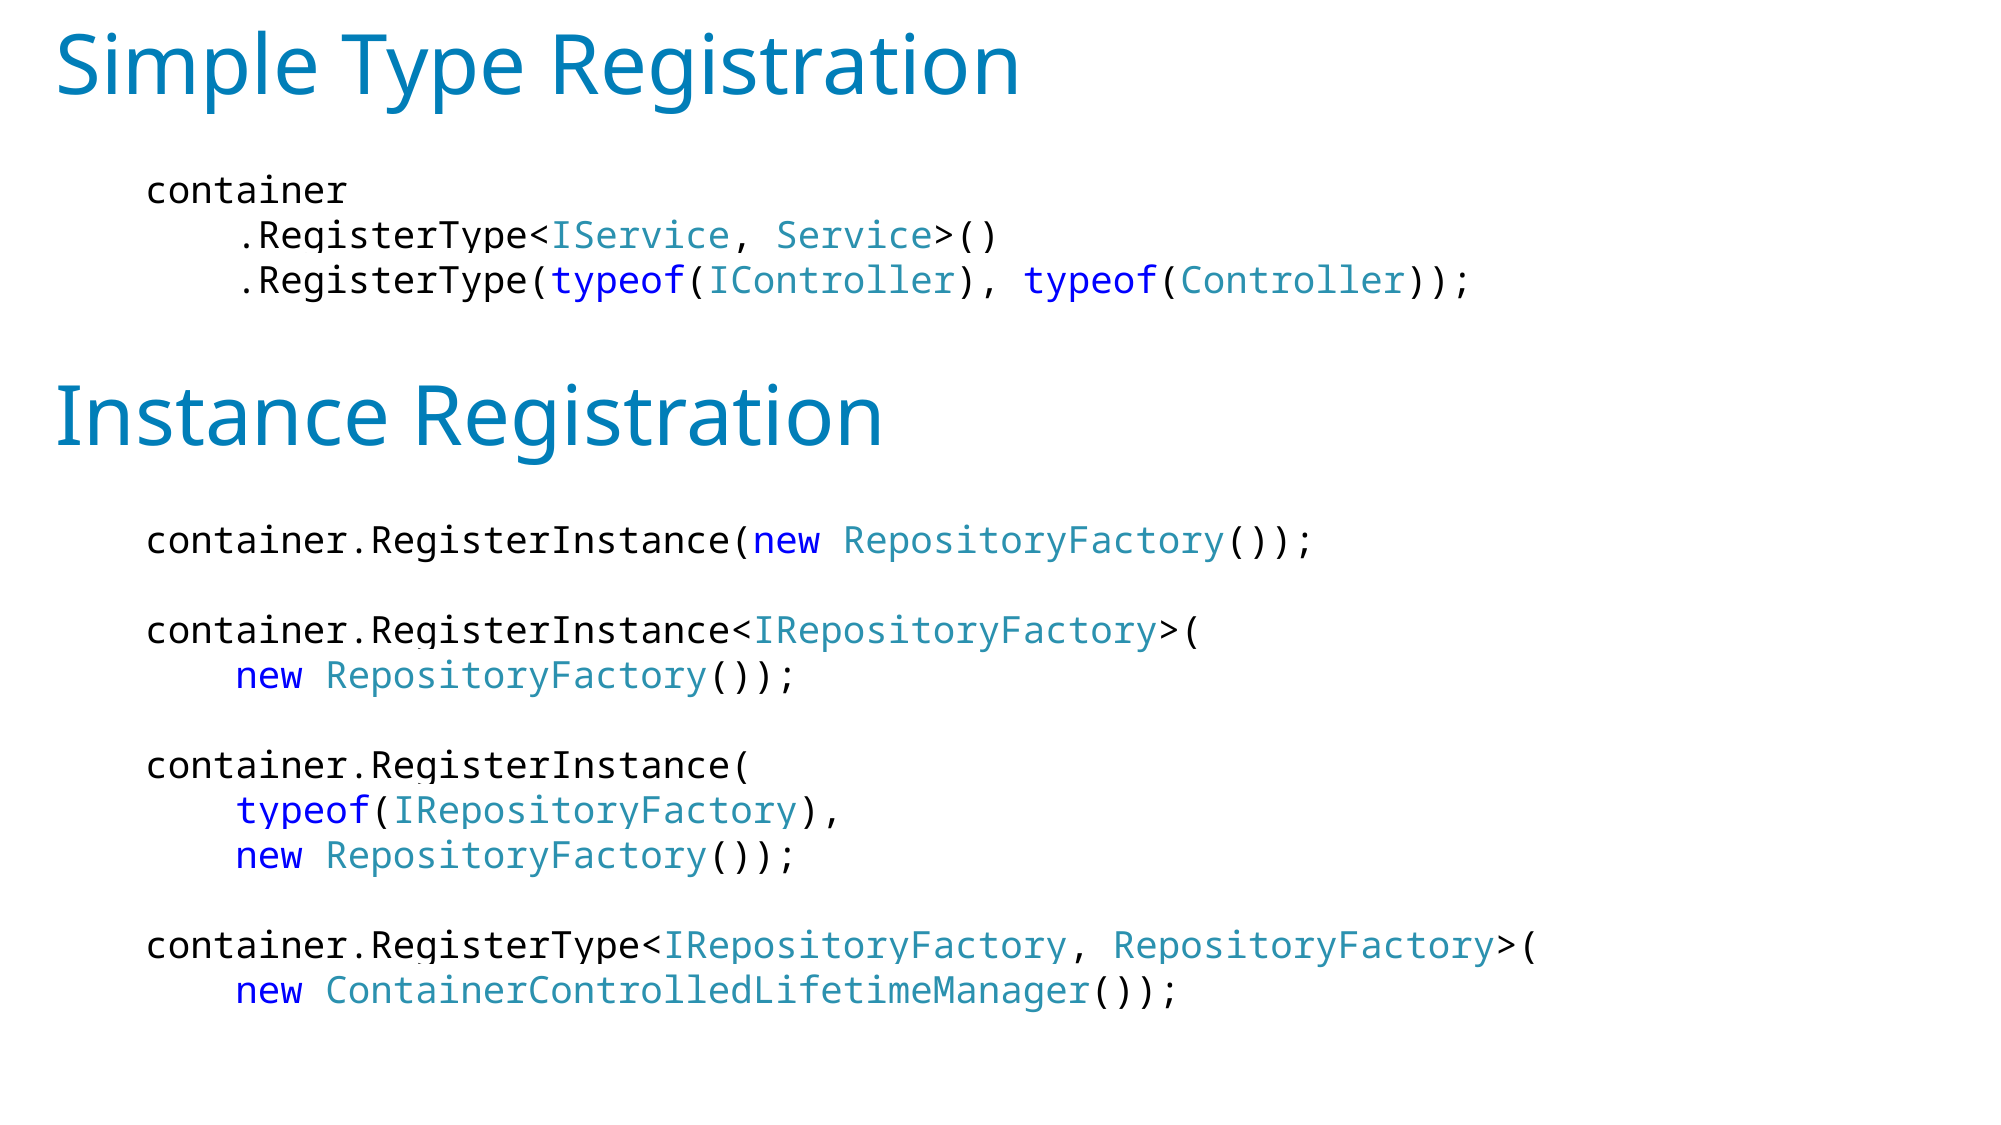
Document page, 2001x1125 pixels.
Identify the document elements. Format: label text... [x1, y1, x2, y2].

title Simple Type Registration [40, 0, 1863, 122]
text_box container.RegisterInstance(new RepositoryFactory()); container.RegisterInstance<IRepositoryFactory>( new RepositoryFactory()); container.RegisterInstance( typeof(IRepositoryFactory), new RepositoryFactory()); container.RegisterType<IRepositoryFactory, RepositoryFactory>( new ContainerControlledLifetimeManager()); [40, 508, 1782, 1019]
text_box Instance Registration [40, 309, 1725, 508]
text_box container .RegisterType<IService, Service>() .RegisterType(typeof(IController), typeof(Controller)); [40, 158, 1766, 309]
